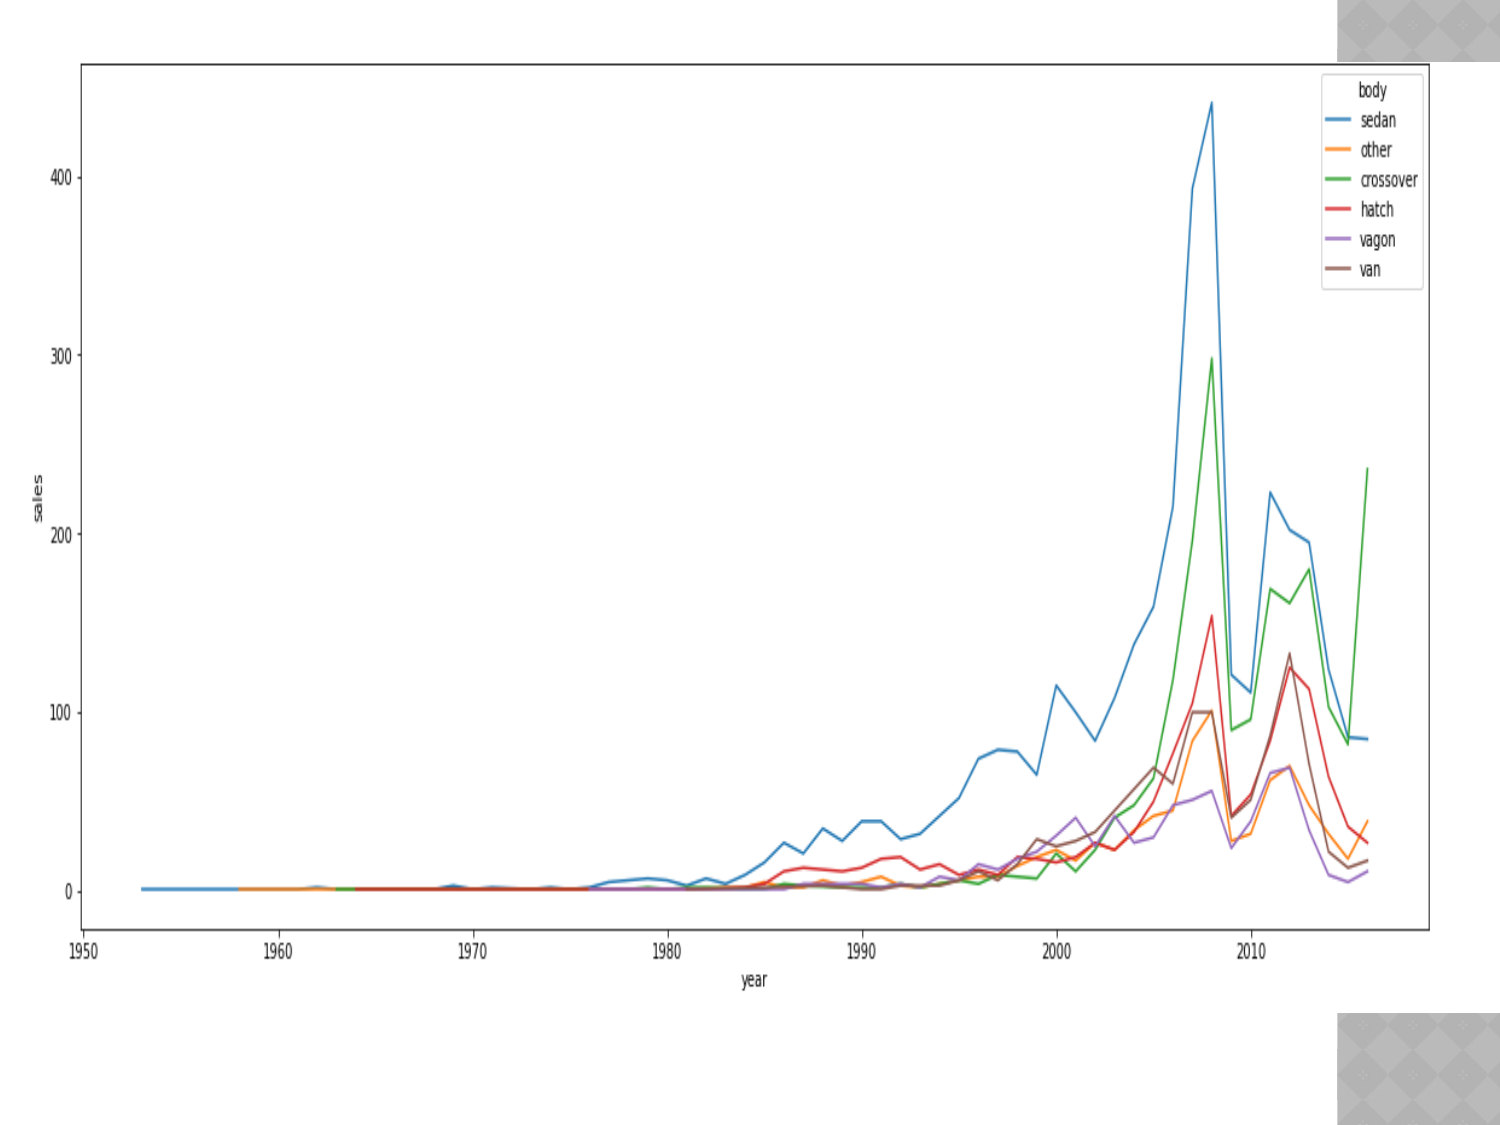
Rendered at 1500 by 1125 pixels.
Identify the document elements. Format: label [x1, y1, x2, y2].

list [24, 62, 1500, 1013]
